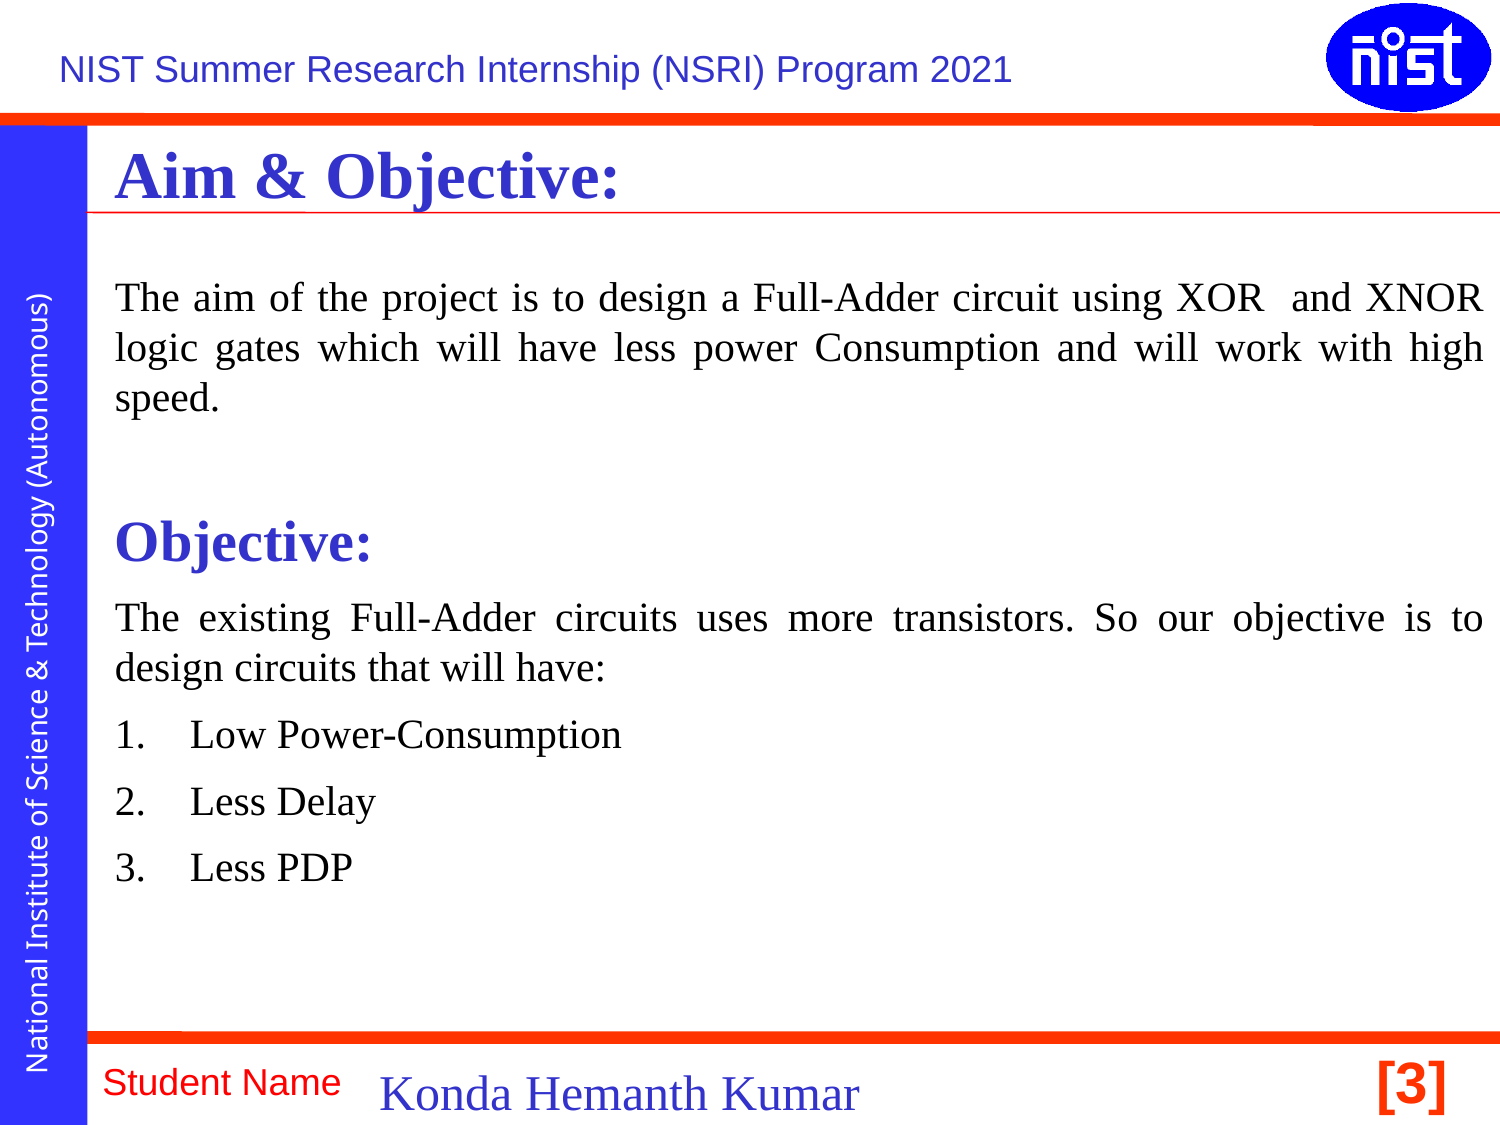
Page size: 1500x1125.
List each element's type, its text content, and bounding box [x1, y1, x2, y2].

text_box Aim & Objective: [99, 124, 1182, 220]
text_box Konda Hemanth Kumar [364, 1053, 876, 1125]
text_box The aim of the project is to design a Full-Adder circuit using XOR and XNOR logic gates which will have less power Consumption and will work with high speed. Objective: The existing Full-Adder circuits uses more transistors. So our objective is to design circuits that will have: Low Power-Consumption Less Delay Less PDP [99, 262, 1500, 898]
picture [1323, 0, 1499, 117]
